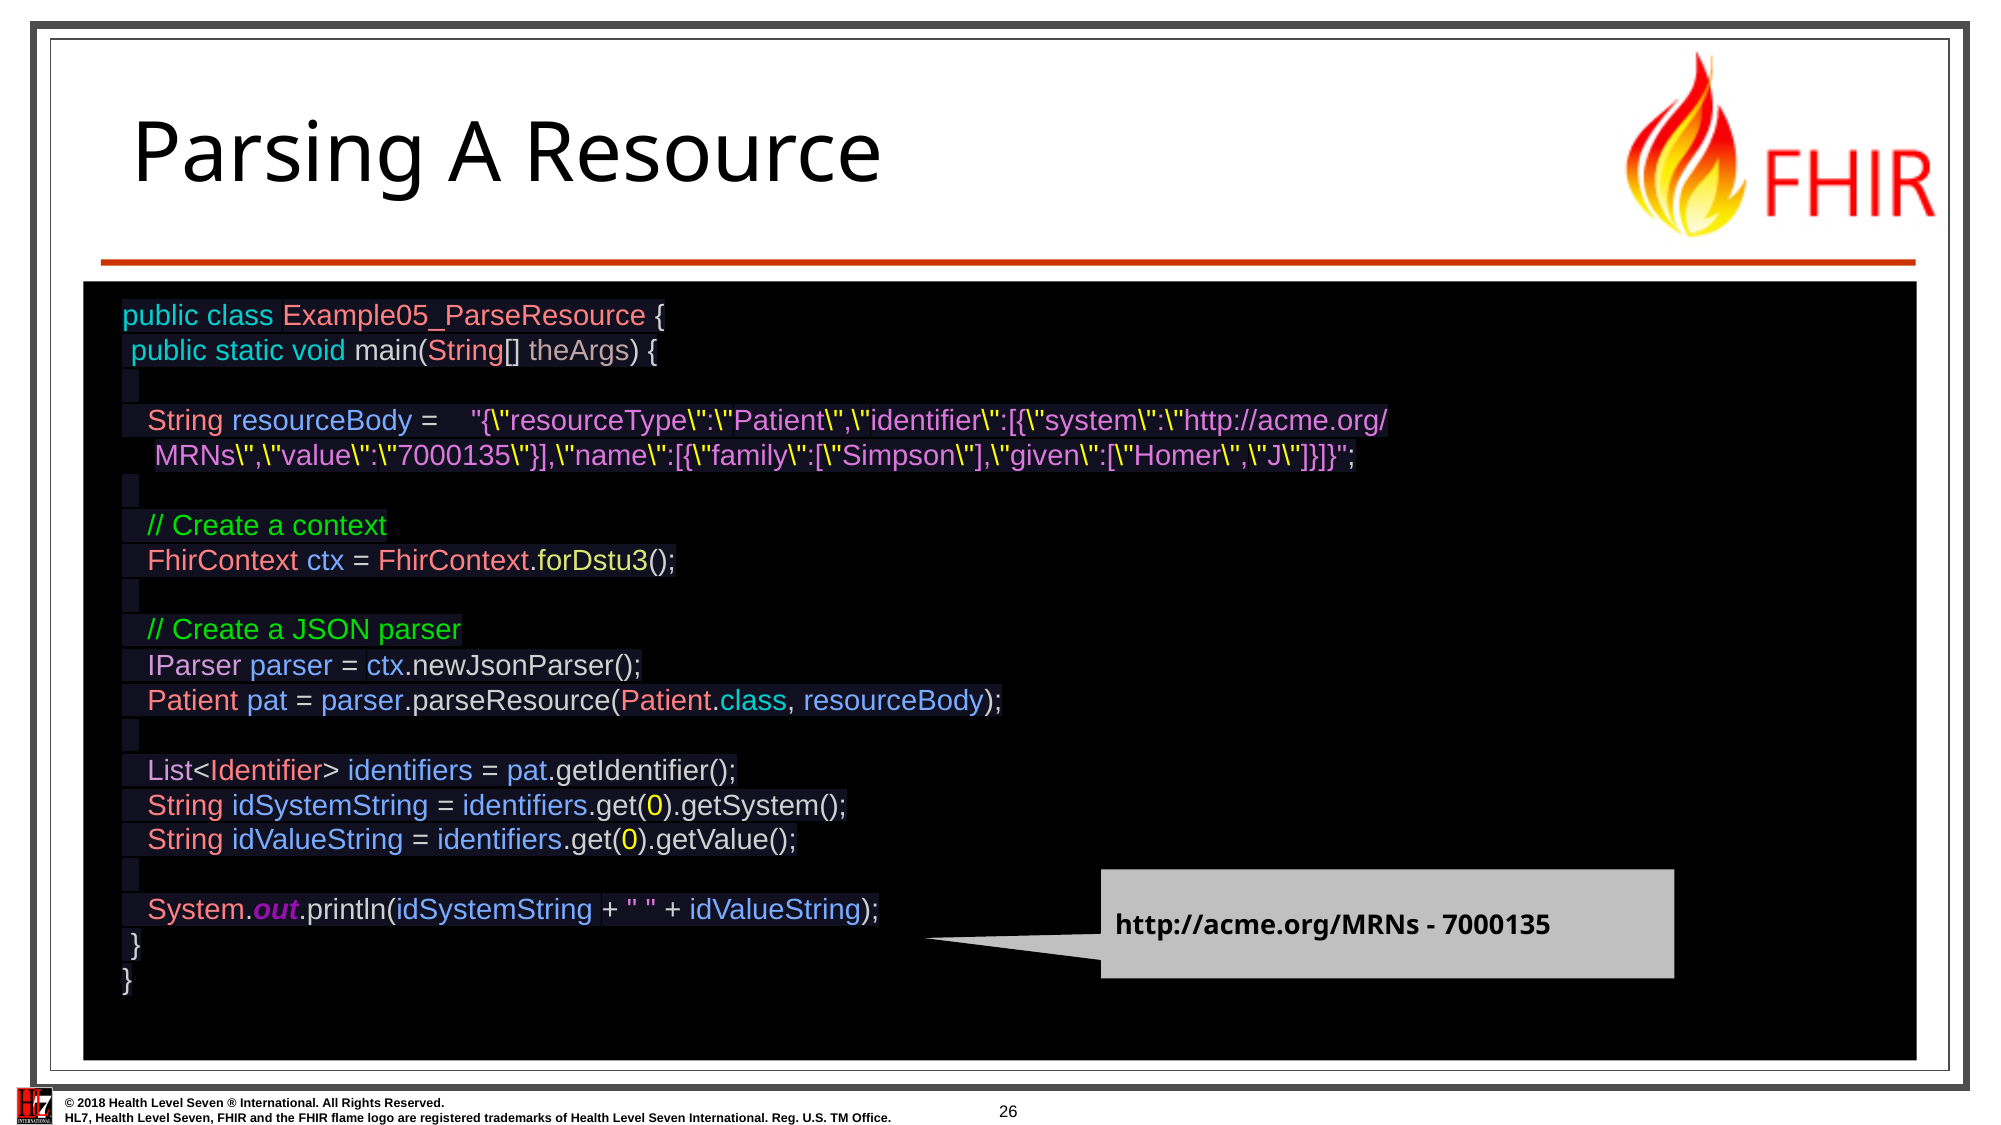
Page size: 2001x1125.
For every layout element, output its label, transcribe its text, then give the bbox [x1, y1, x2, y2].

text_box http://acme.org/MRNs - 7000135 [912, 868, 1676, 980]
title Parsing A Resource [116, 77, 1901, 213]
list public class Example05_ParseResource { public static void main(String[] theArgs) { String resourceBody = "{\"resourceType\":\"Patient\",\"identifier\":[{\"system\":\"http://acme.org/MRNs\",\"value\":\"7000135\"}],\"name\":[{\"family\":[\"Simpson\"],\"given\":[\"Homer\",\"J\"]}]}"; // Create a context FhirContext ctx = FhirContext.forDstu3(); // Create a JSON parser IParser parser = ctx.newJsonParser(); Patient pat = parser.parseResource(Patient.class, resourceBody); List<Identifier> identifiers = pat.getIdentifier(); String idSystemString = identifiers.get(0).getSystem(); String idValueString = identifiers.get(0).getValue(); System.out.println(idSystemString + " " + idValueString); } } [83, 281, 1917, 1061]
slide_number 26 [949, 1071, 1067, 1125]
picture [1613, 41, 1948, 247]
picture [16, 1087, 53, 1125]
